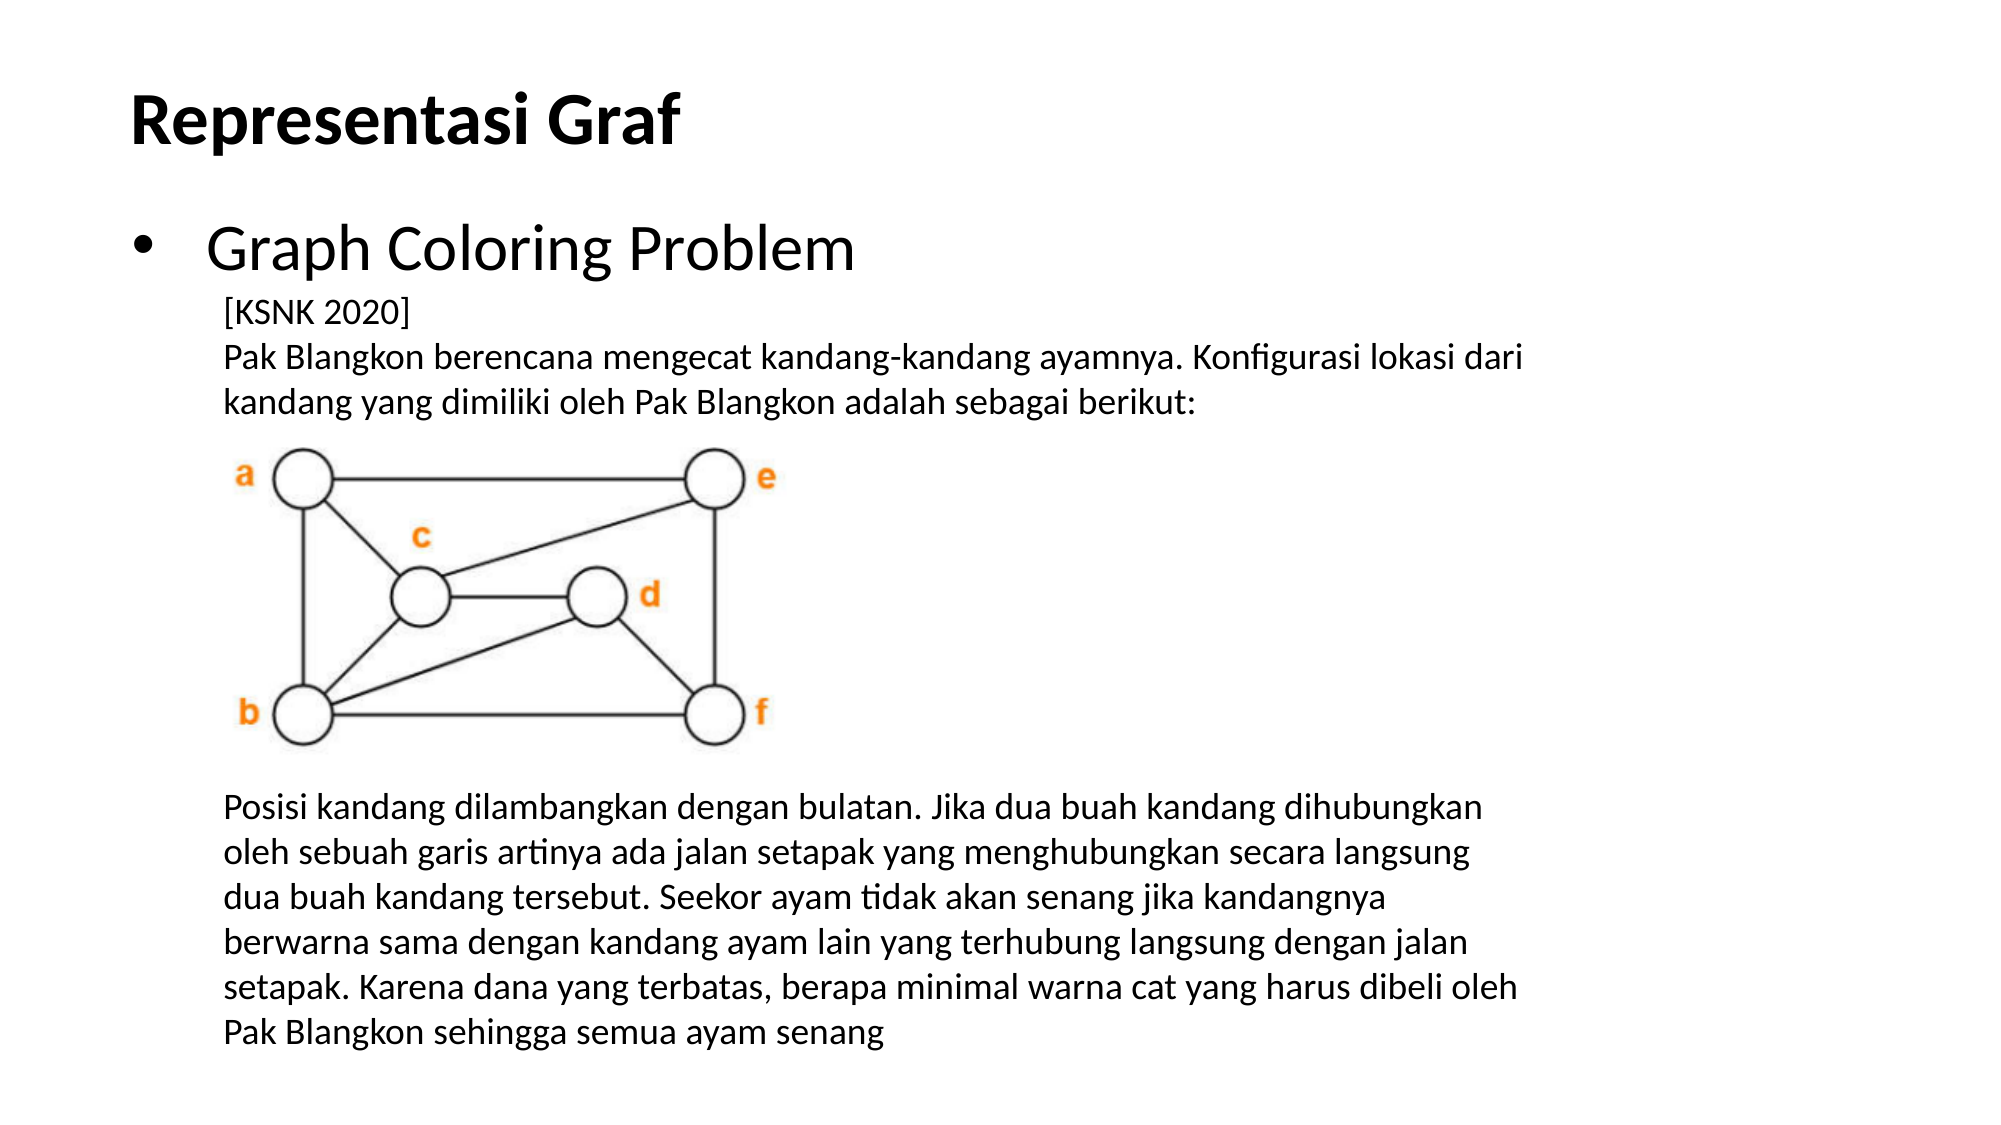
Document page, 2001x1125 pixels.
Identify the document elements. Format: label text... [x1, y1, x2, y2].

text_box Graph Coloring Problem [131, 203, 858, 284]
text_box [KSNK 2020] Pak Blangkon berencana mengecat kandang-kandang ayamnya. Konfigurasi lokasi dari kandang yang dimiliki oleh Pak Blangkon adalah sebagai berikut: Posisi kandang dilambangkan dengan bulatan. Jika dua buah kandang dihubungkan oleh sebuah garis artinya ada jalan setapak yang menghubungkan secara langsung dua buah kandang tersebut. Seekor ayam tidak akan senang jika kandangnya berwarna sama dengan kandang ayam lain yang terhubung langsung dengan jalan setapak. Karena dana yang terbatas, berapa minimal warna cat yang harus dibeli oleh Pak Blangkon sehingga semua ayam senang [208, 279, 1542, 1060]
text_box Representasi Graf [130, 69, 682, 160]
picture [208, 432, 815, 764]
